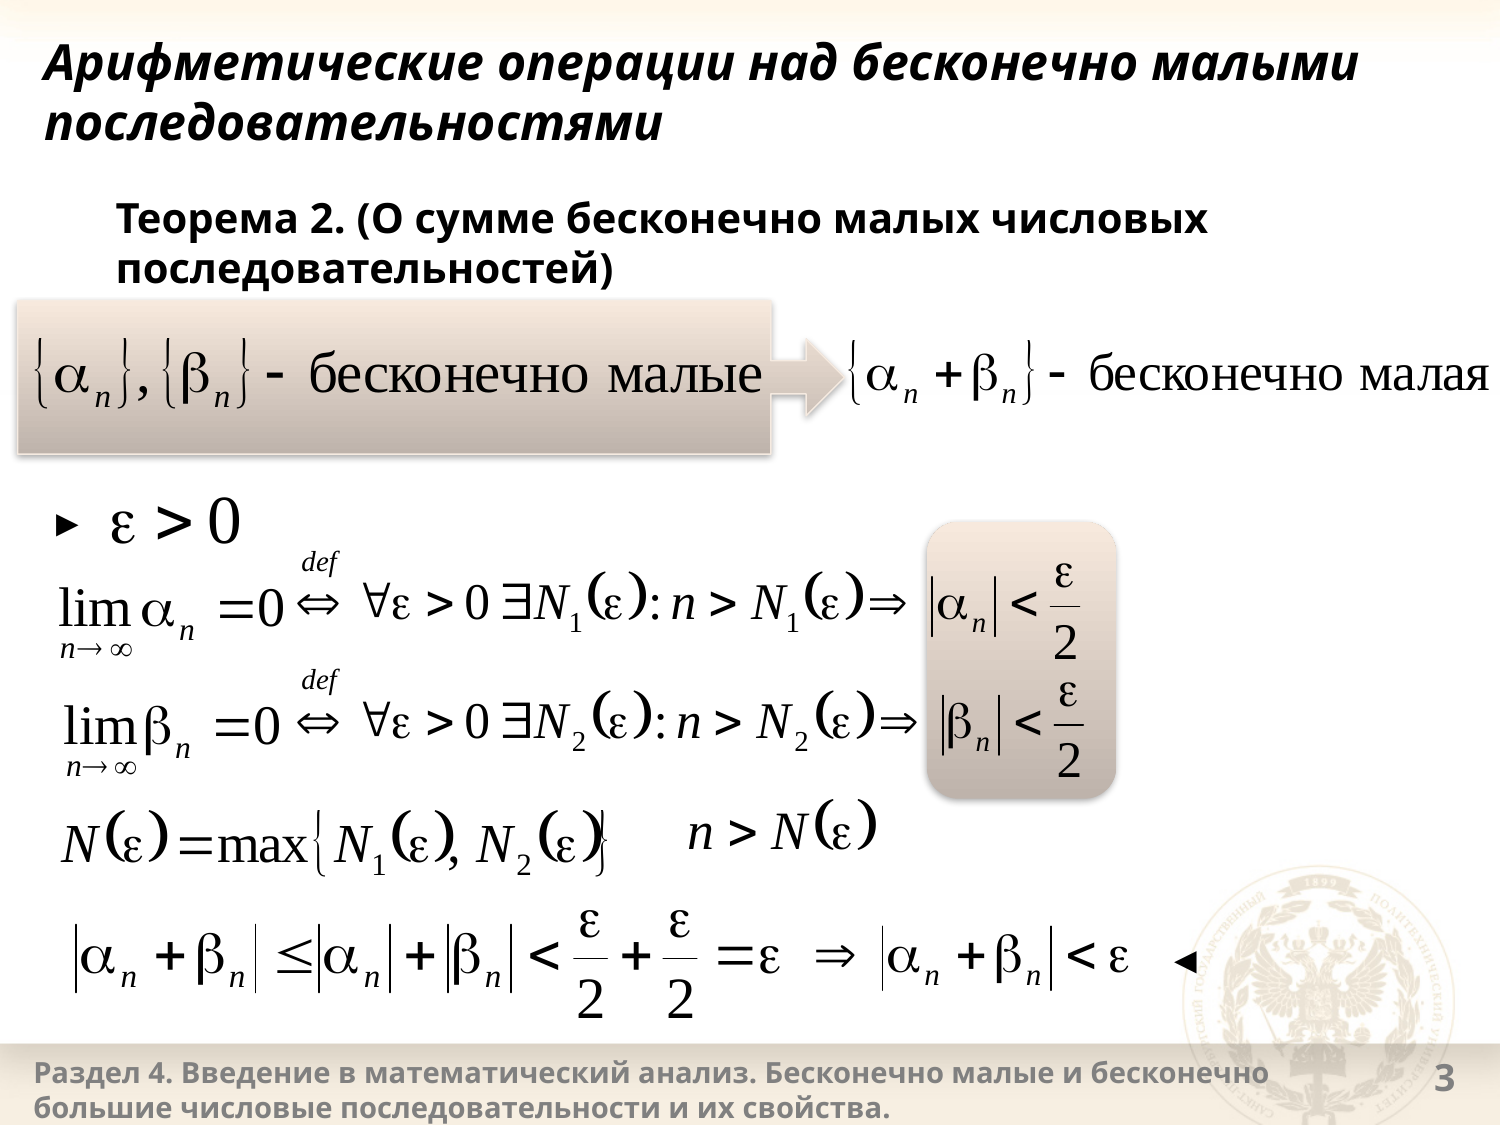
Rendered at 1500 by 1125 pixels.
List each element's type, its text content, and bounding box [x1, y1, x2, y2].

slide_number 3 [1323, 1046, 1471, 1125]
footer Раздел 4. Введение в математический анализ. Бесконечно малые и бесконечно большие числовые последовательности и их свойства. [18, 1046, 1301, 1125]
picture [0, 1, 1500, 1125]
text_box [16, 299, 772, 455]
text_box ◄ [1152, 928, 1219, 989]
title Арифметические операции над бесконечно малыми последовательностями [29, 19, 1448, 161]
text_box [52, 810, 621, 883]
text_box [289, 657, 1092, 787]
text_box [58, 692, 283, 787]
text_box [931, 521, 1117, 799]
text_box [681, 798, 878, 870]
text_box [101, 487, 250, 557]
text_box [779, 338, 838, 417]
text_box Теорема 2. (О сумме бесконечно малых числовых последовательностей) [100, 184, 1235, 300]
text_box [288, 538, 1088, 656]
text_box ► [34, 491, 96, 552]
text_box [808, 916, 1138, 1000]
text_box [67, 881, 791, 1029]
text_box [52, 573, 283, 669]
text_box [29, 337, 775, 419]
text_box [843, 340, 1499, 415]
